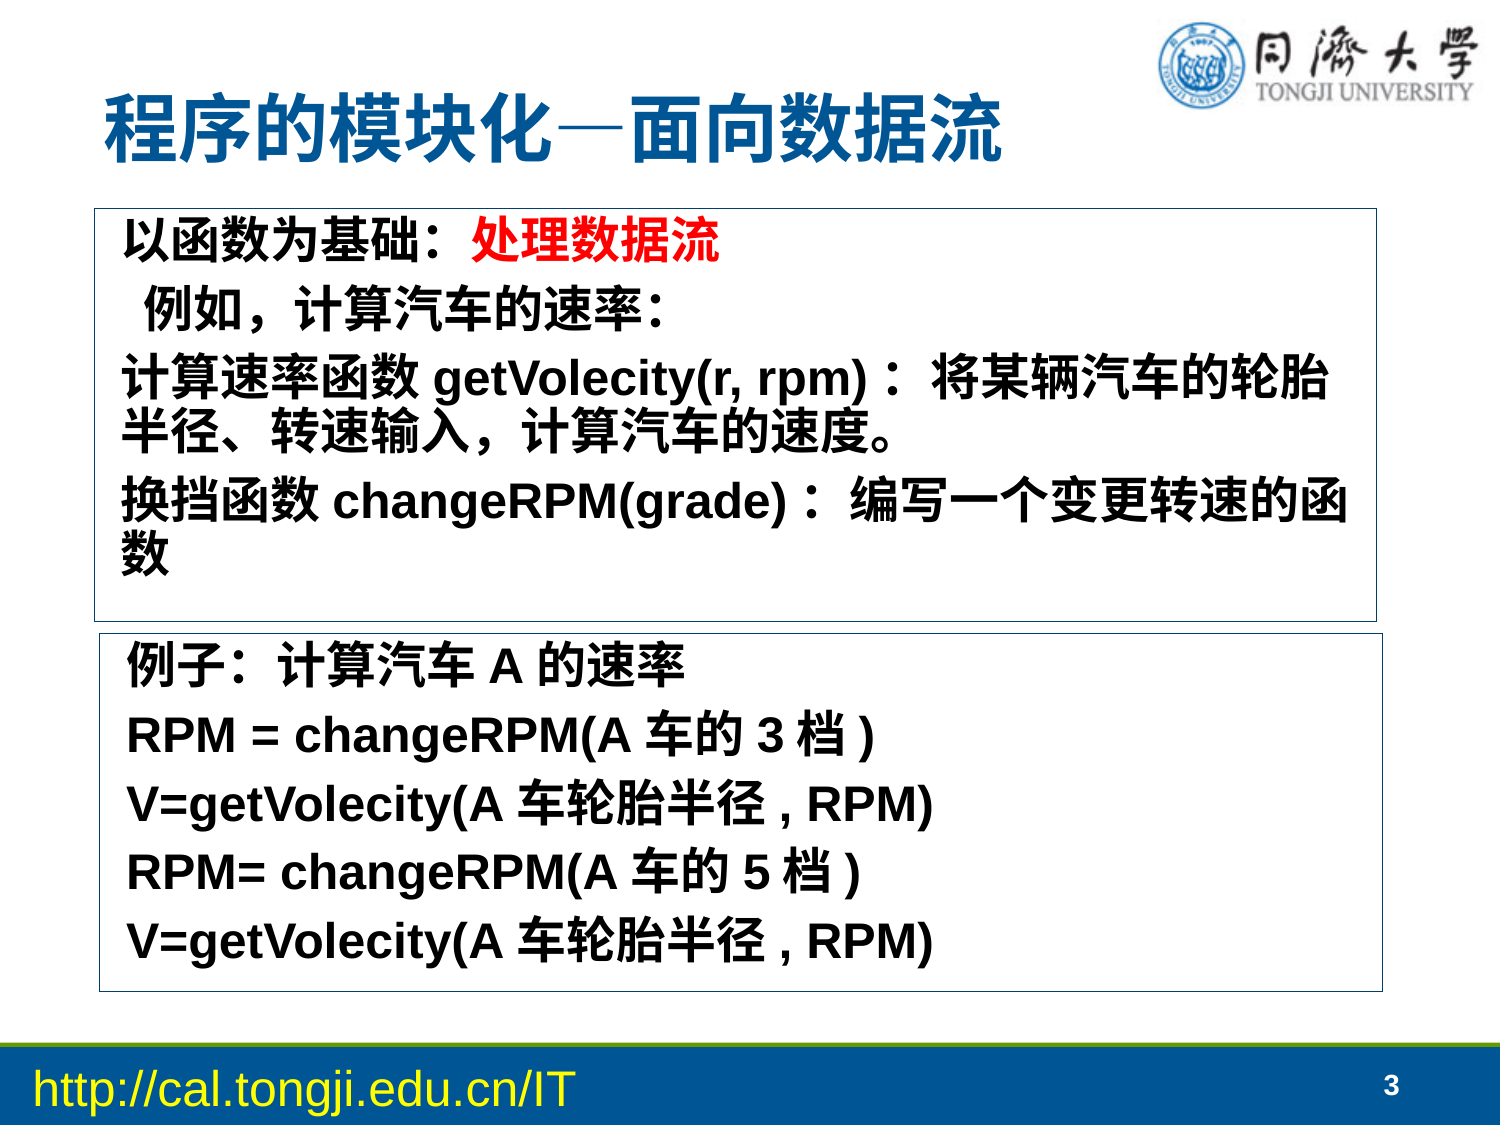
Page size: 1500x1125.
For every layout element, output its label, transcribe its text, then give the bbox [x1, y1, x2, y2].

title 程序的模块化—面向数据流 [88, 30, 1394, 181]
picture [1145, 19, 1495, 113]
text_box 以函数为基础：处理数据流 例如，计算汽车的速率： 计算速率函数getVolecity(r, rpm)：将某辆汽车的轮胎半径、转速输入，计算汽车的速度。 换挡函数changeRPM(grade)：编写一个变更转速的函数 [94, 208, 1377, 622]
text_box 例子：计算汽车A的速率 RPM = changeRPM(A车的3档) V=getVolecity(A车轮胎半径, RPM) RPM= changeRPM(A车的5档) V=getVolecity(A车轮胎半径, RPM) [99, 633, 1383, 992]
